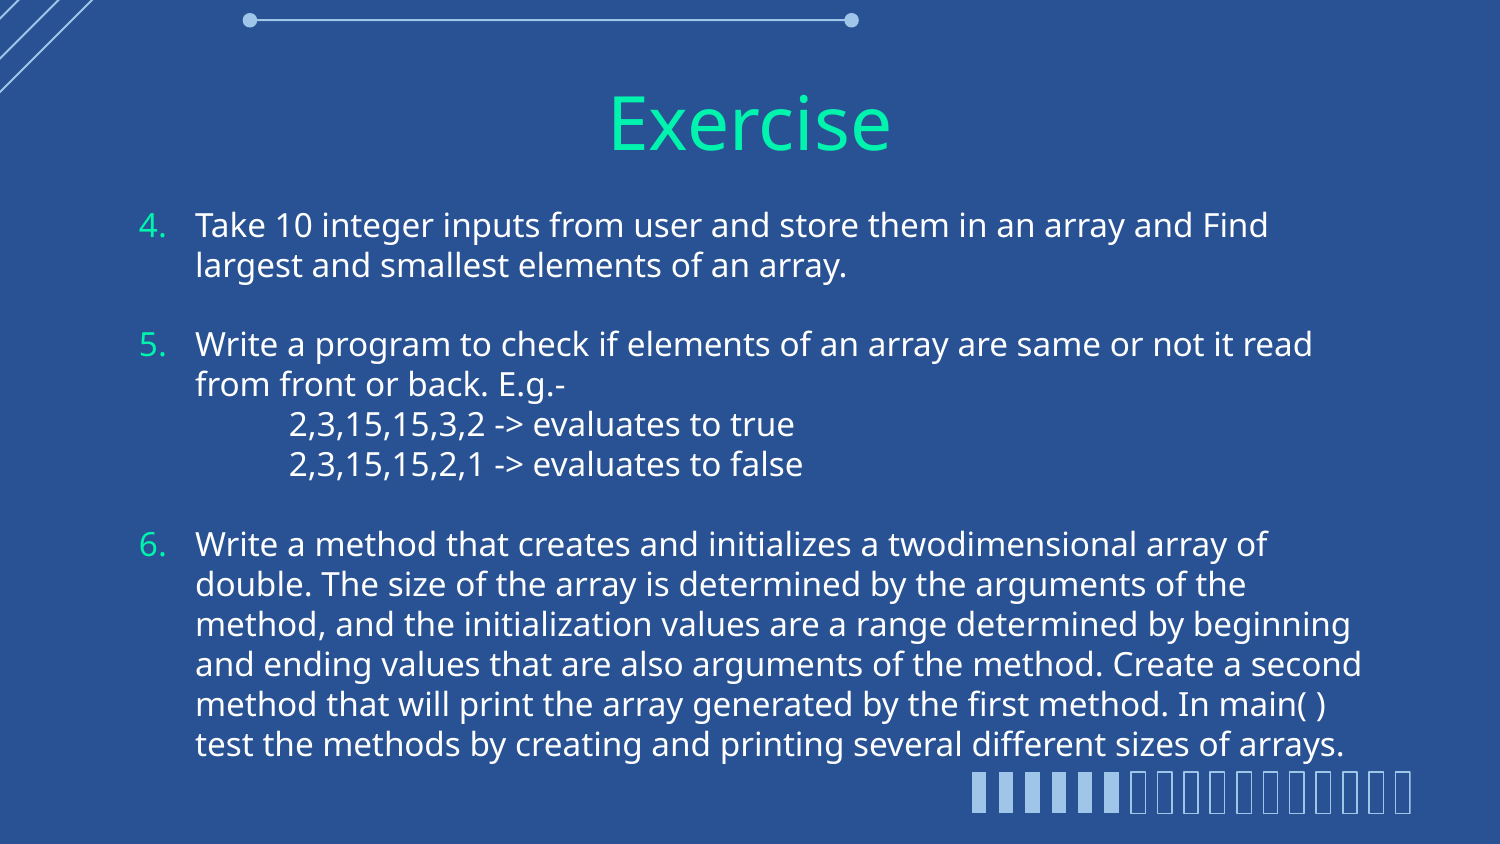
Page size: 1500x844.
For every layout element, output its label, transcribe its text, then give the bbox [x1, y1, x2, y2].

list Take 10 integer inputs from user and store them in an array and Find largest and smallest elements of an array. Write a program to check if elements of an array are same or not it read from front or back. E.g.- 2,3,15,15,3,2 -> evaluates to true 2,3,15,15,2,1 -> evaluates to false Write a method that creates and initializes a twodimensional array of double. The size of the array is determined by the arguments of the method, and the initialization values are a range determined by beginning and ending values that are also arguments of the method. Create a second method that will print the array generated by the first method. In main( ) test the methods by creating and printing several different sizes of arrays. [118, 203, 1382, 750]
title Exercise [118, 75, 1382, 156]
